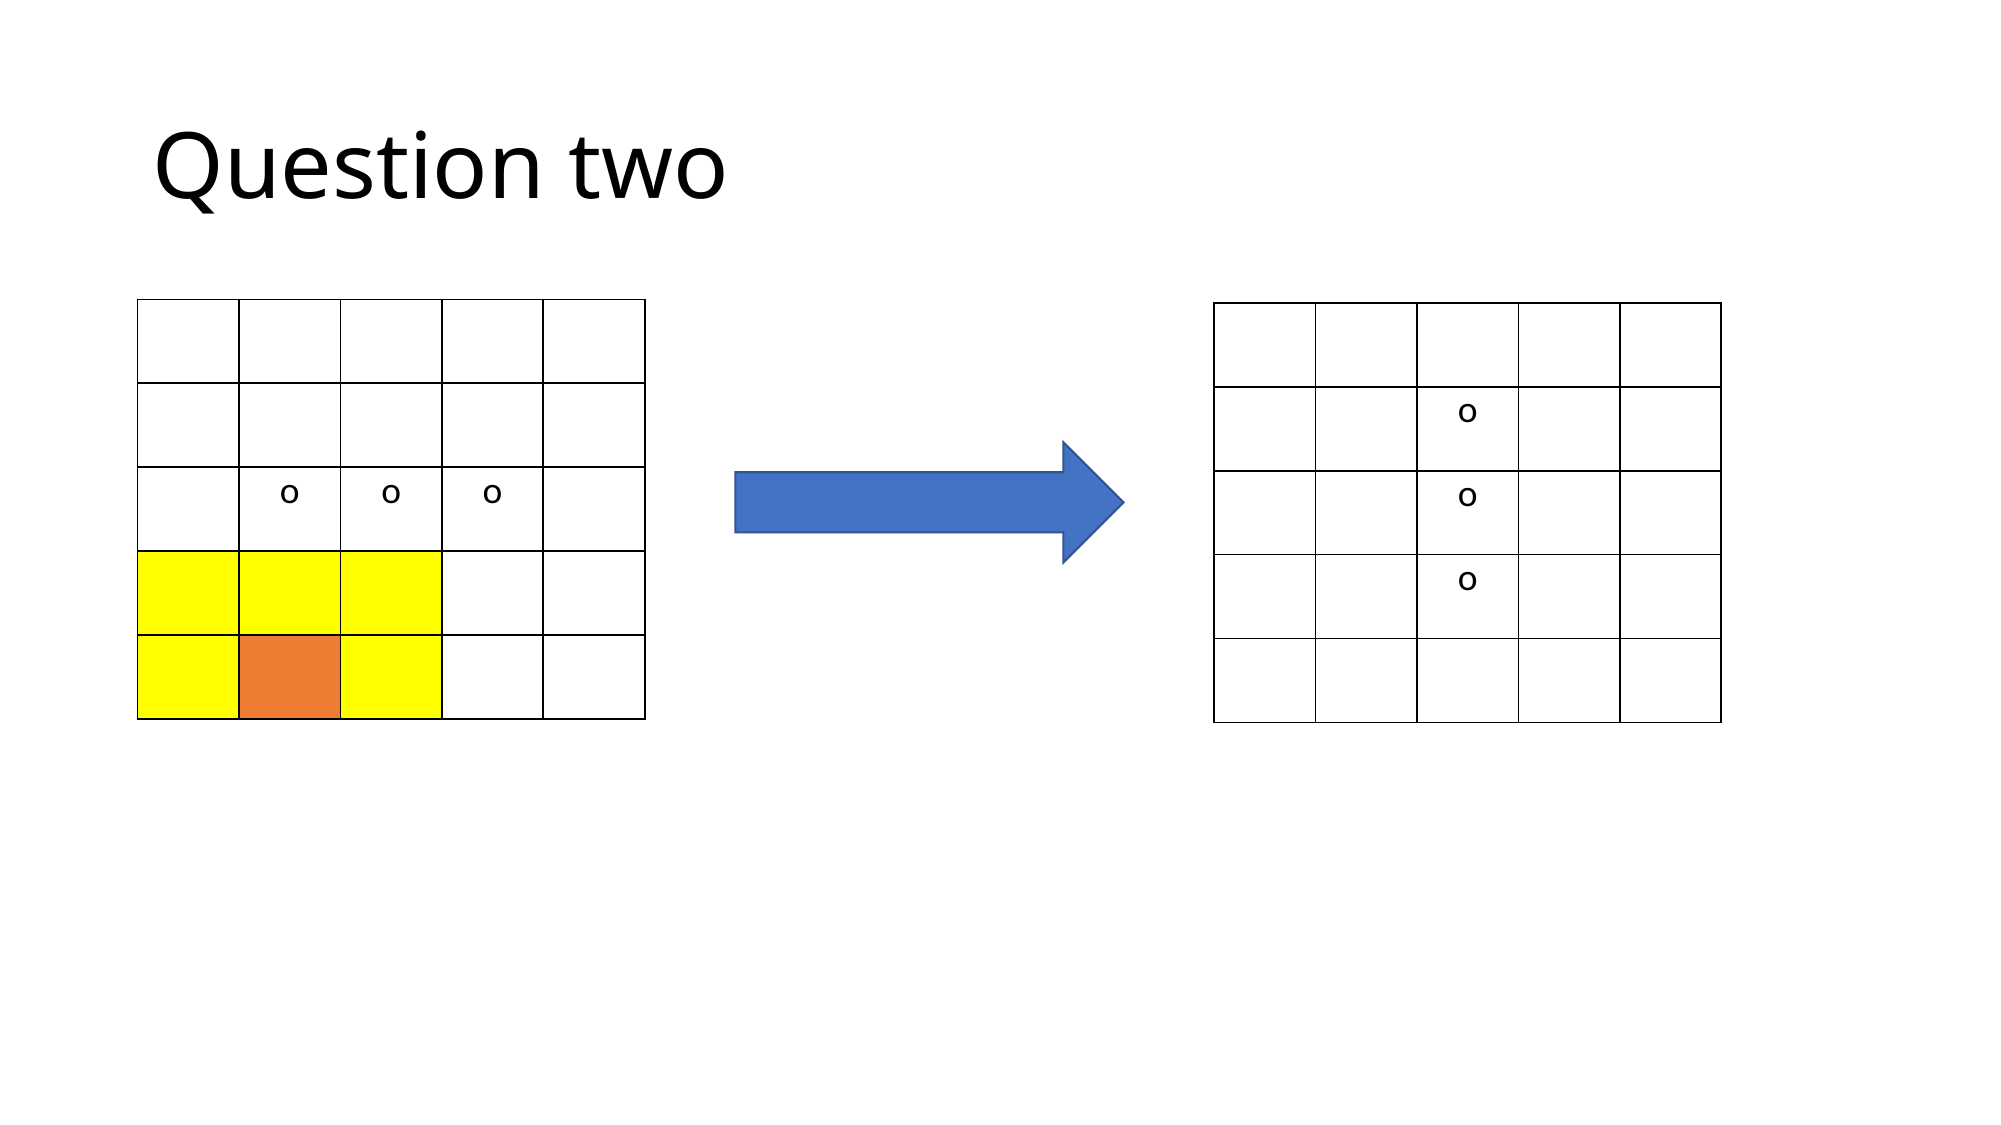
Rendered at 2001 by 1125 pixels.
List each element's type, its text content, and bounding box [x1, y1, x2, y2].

table_cell [240, 552, 340, 634]
table_cell [1519, 388, 1619, 470]
table_cell [544, 552, 644, 634]
table_header [544, 300, 644, 382]
table_header [1519, 304, 1619, 386]
table_cell [1215, 555, 1315, 638]
table_cell [138, 636, 238, 718]
table_cell [544, 636, 644, 718]
table_cell [443, 552, 542, 634]
table_header [1621, 304, 1720, 386]
table_header [341, 300, 441, 382]
title Question two [137, 59, 1863, 278]
table_header [443, 300, 542, 382]
table_header [138, 300, 238, 382]
table_cell [1519, 472, 1619, 554]
table_cell [1316, 639, 1416, 722]
table_cell [240, 384, 340, 466]
table_cell [1621, 555, 1720, 638]
table_cell [1316, 555, 1416, 638]
table_header [1418, 304, 1518, 386]
table_cell o [1418, 388, 1518, 470]
table_cell [240, 636, 340, 718]
table_cell o [443, 468, 542, 550]
table_cell [1316, 388, 1416, 470]
table_cell o [240, 468, 340, 550]
table_header [240, 300, 340, 382]
table_cell [1621, 472, 1720, 554]
table_cell [341, 636, 441, 718]
table_header [1215, 304, 1315, 386]
table_cell o [1418, 555, 1518, 638]
table_cell [1621, 639, 1720, 722]
table_cell [138, 468, 238, 550]
table_cell [138, 552, 238, 634]
table_cell [443, 636, 542, 718]
text_box [734, 439, 1125, 565]
table_cell [341, 552, 441, 634]
table_cell [544, 384, 644, 466]
table_cell [341, 384, 441, 466]
table_cell [1316, 472, 1416, 554]
table_cell [1519, 639, 1619, 722]
table_cell o [1418, 472, 1518, 554]
table_cell [544, 468, 644, 550]
table_cell [1418, 639, 1518, 722]
table_cell [1215, 472, 1315, 554]
table_cell o [341, 468, 441, 550]
table_header [1316, 304, 1416, 386]
table_cell [443, 384, 542, 466]
table_cell [1519, 555, 1619, 638]
table_cell [1621, 388, 1720, 470]
table_cell [1215, 388, 1315, 470]
table_cell [138, 384, 238, 466]
table_cell [1215, 639, 1315, 722]
